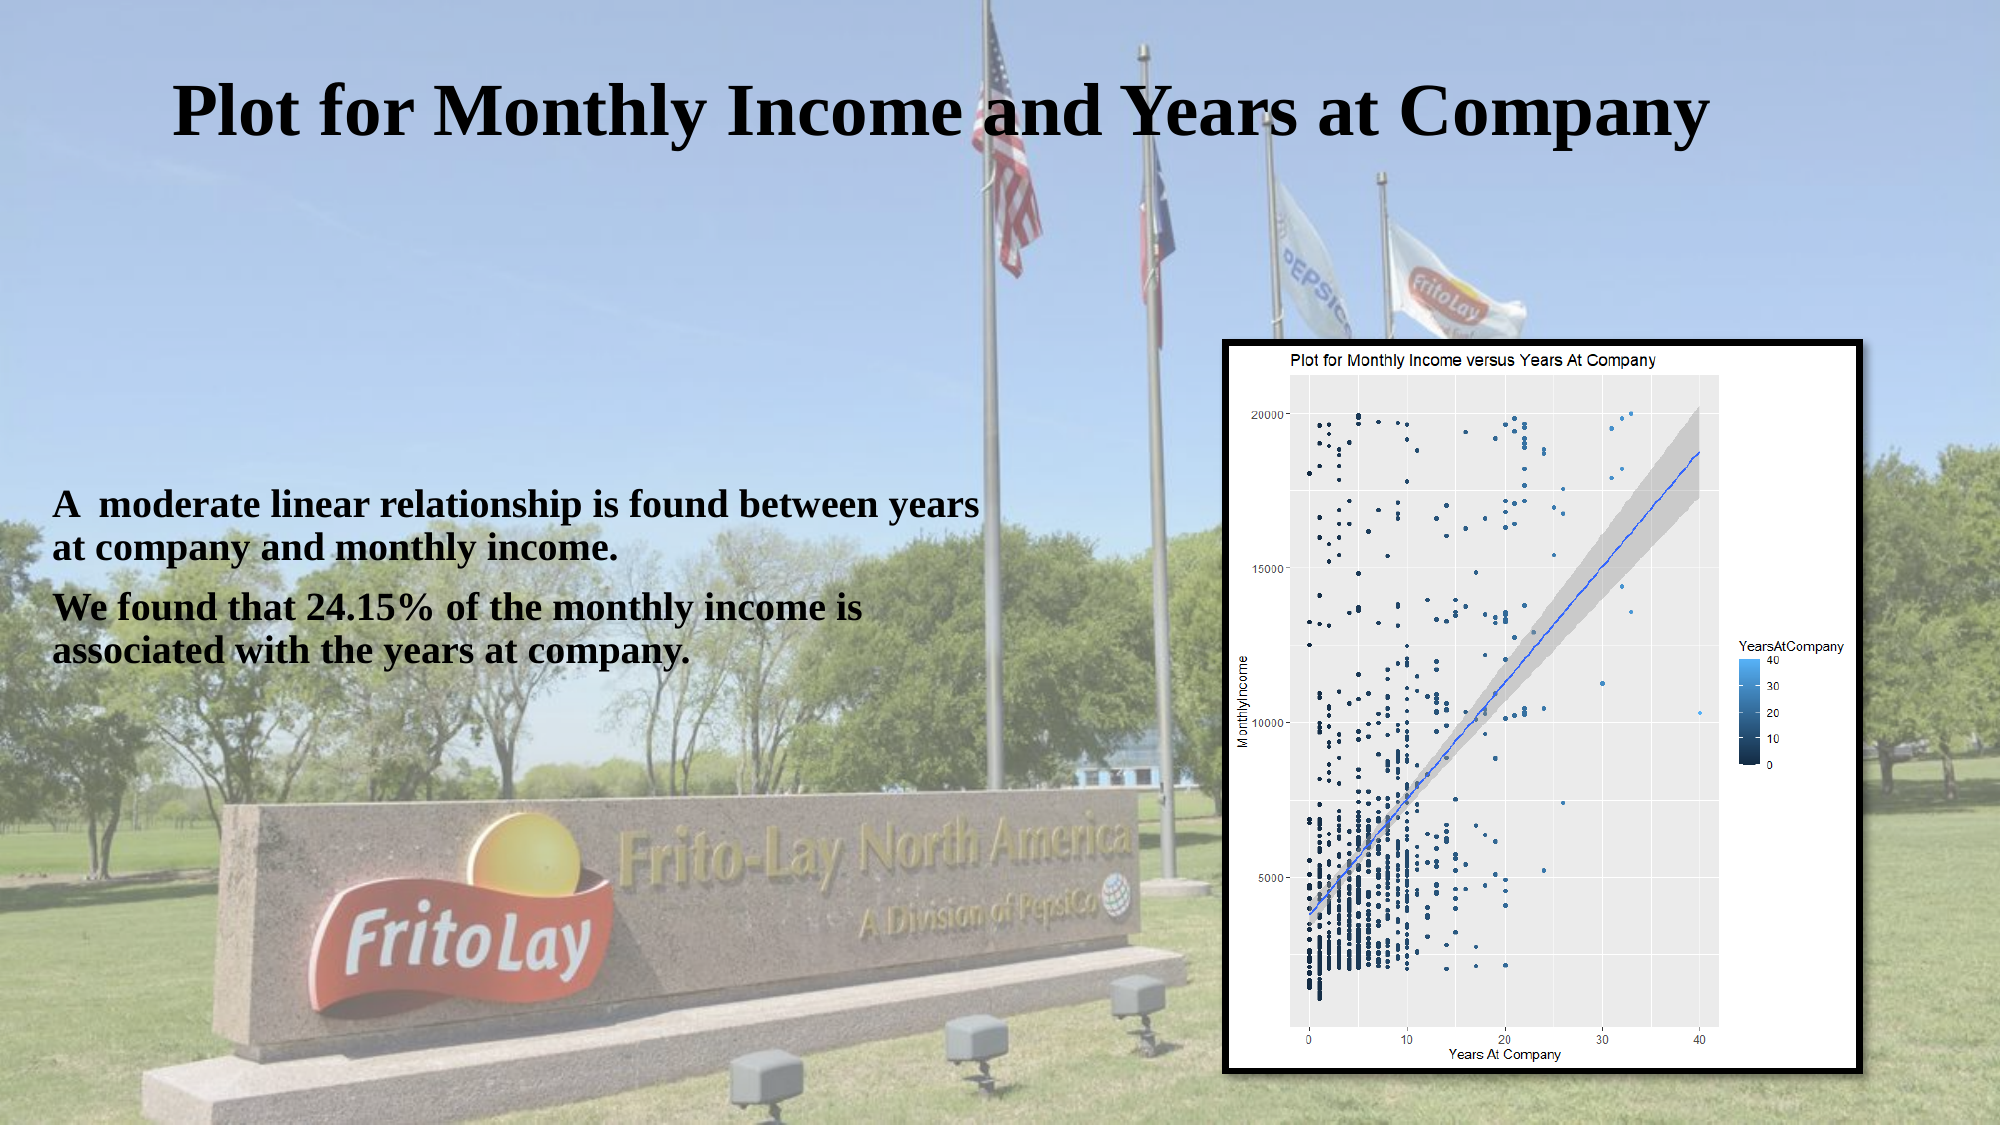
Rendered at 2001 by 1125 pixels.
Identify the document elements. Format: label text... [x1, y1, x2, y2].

subtitle A moderate linear relationship is found between years at company and monthly income. We found that 24.15% of the monthly income is associated with the years at company. [37, 475, 1017, 684]
picture [1228, 345, 1857, 1068]
title Plot for Monthly Income and Years at Company [157, 0, 1911, 159]
